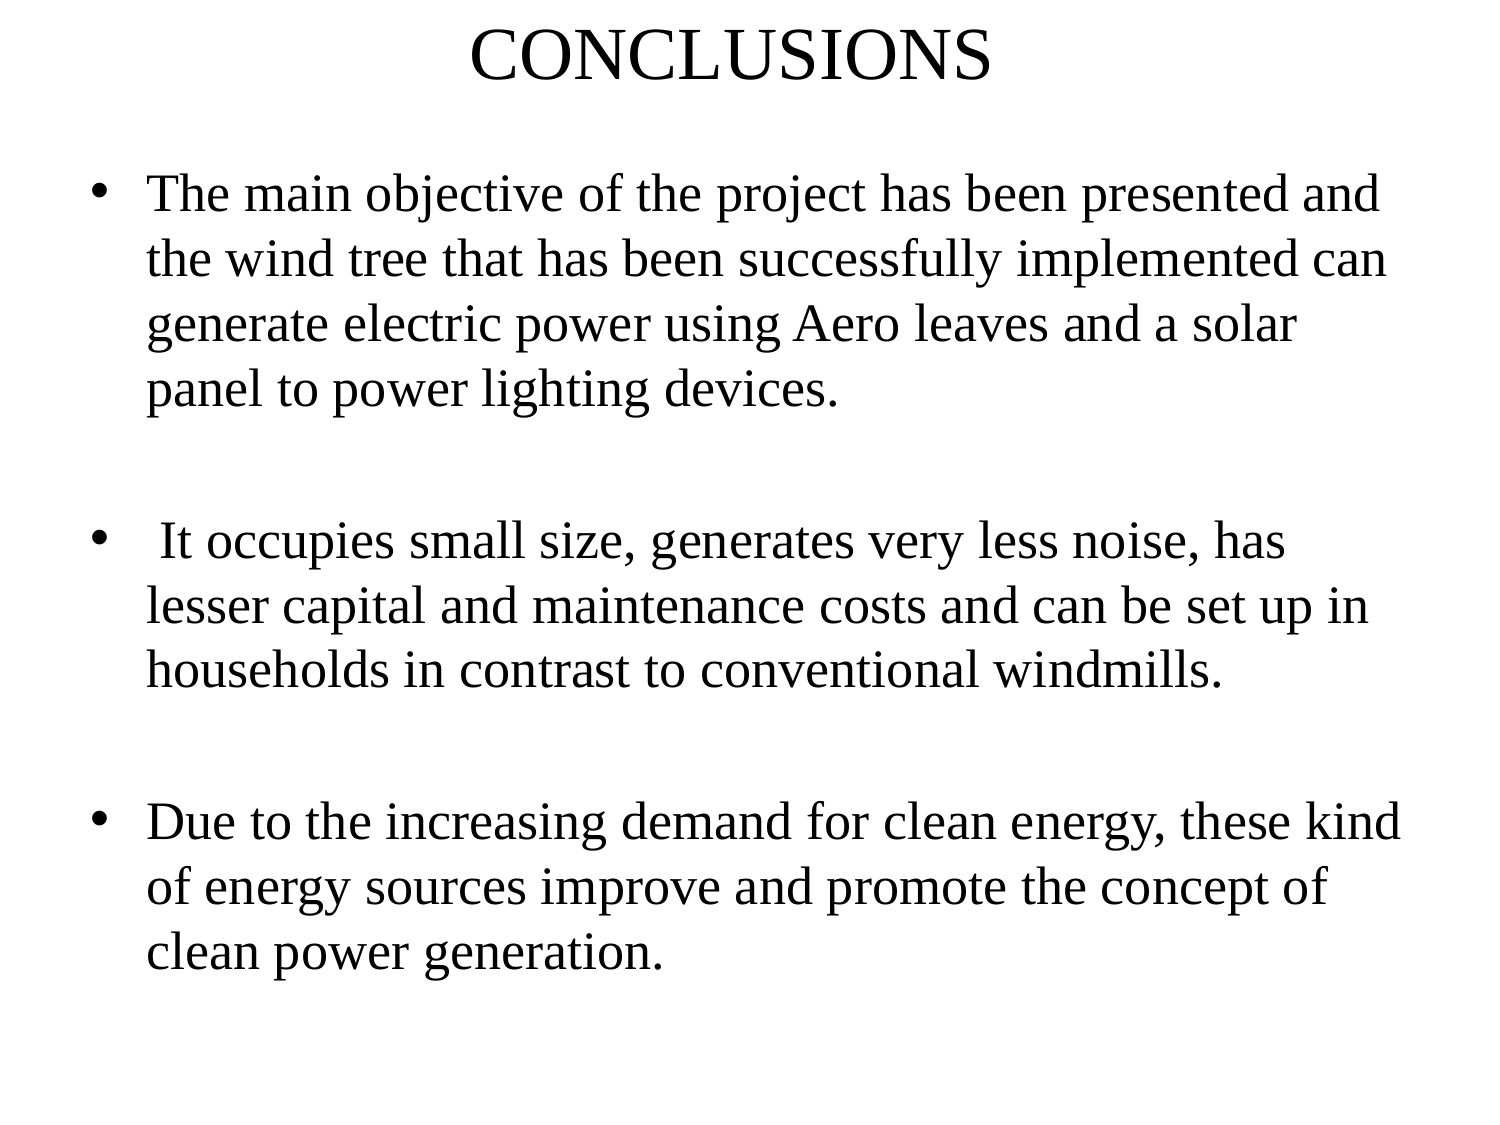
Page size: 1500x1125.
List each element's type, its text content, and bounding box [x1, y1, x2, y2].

list The main objective of the project has been presented and the wind tree that has been successfully implemented can generate electric power using Aero leaves and a solar panel to power lighting devices. It occupies small size, generates very less noise, has lesser capital and maintenance costs and can be set up in households in contrast to conventional windmills. Due to the increasing demand for clean energy, these kind of energy sources improve and promote the concept of clean power generation. [75, 149, 1425, 1100]
title CONCLUSIONS [57, 0, 1408, 144]
